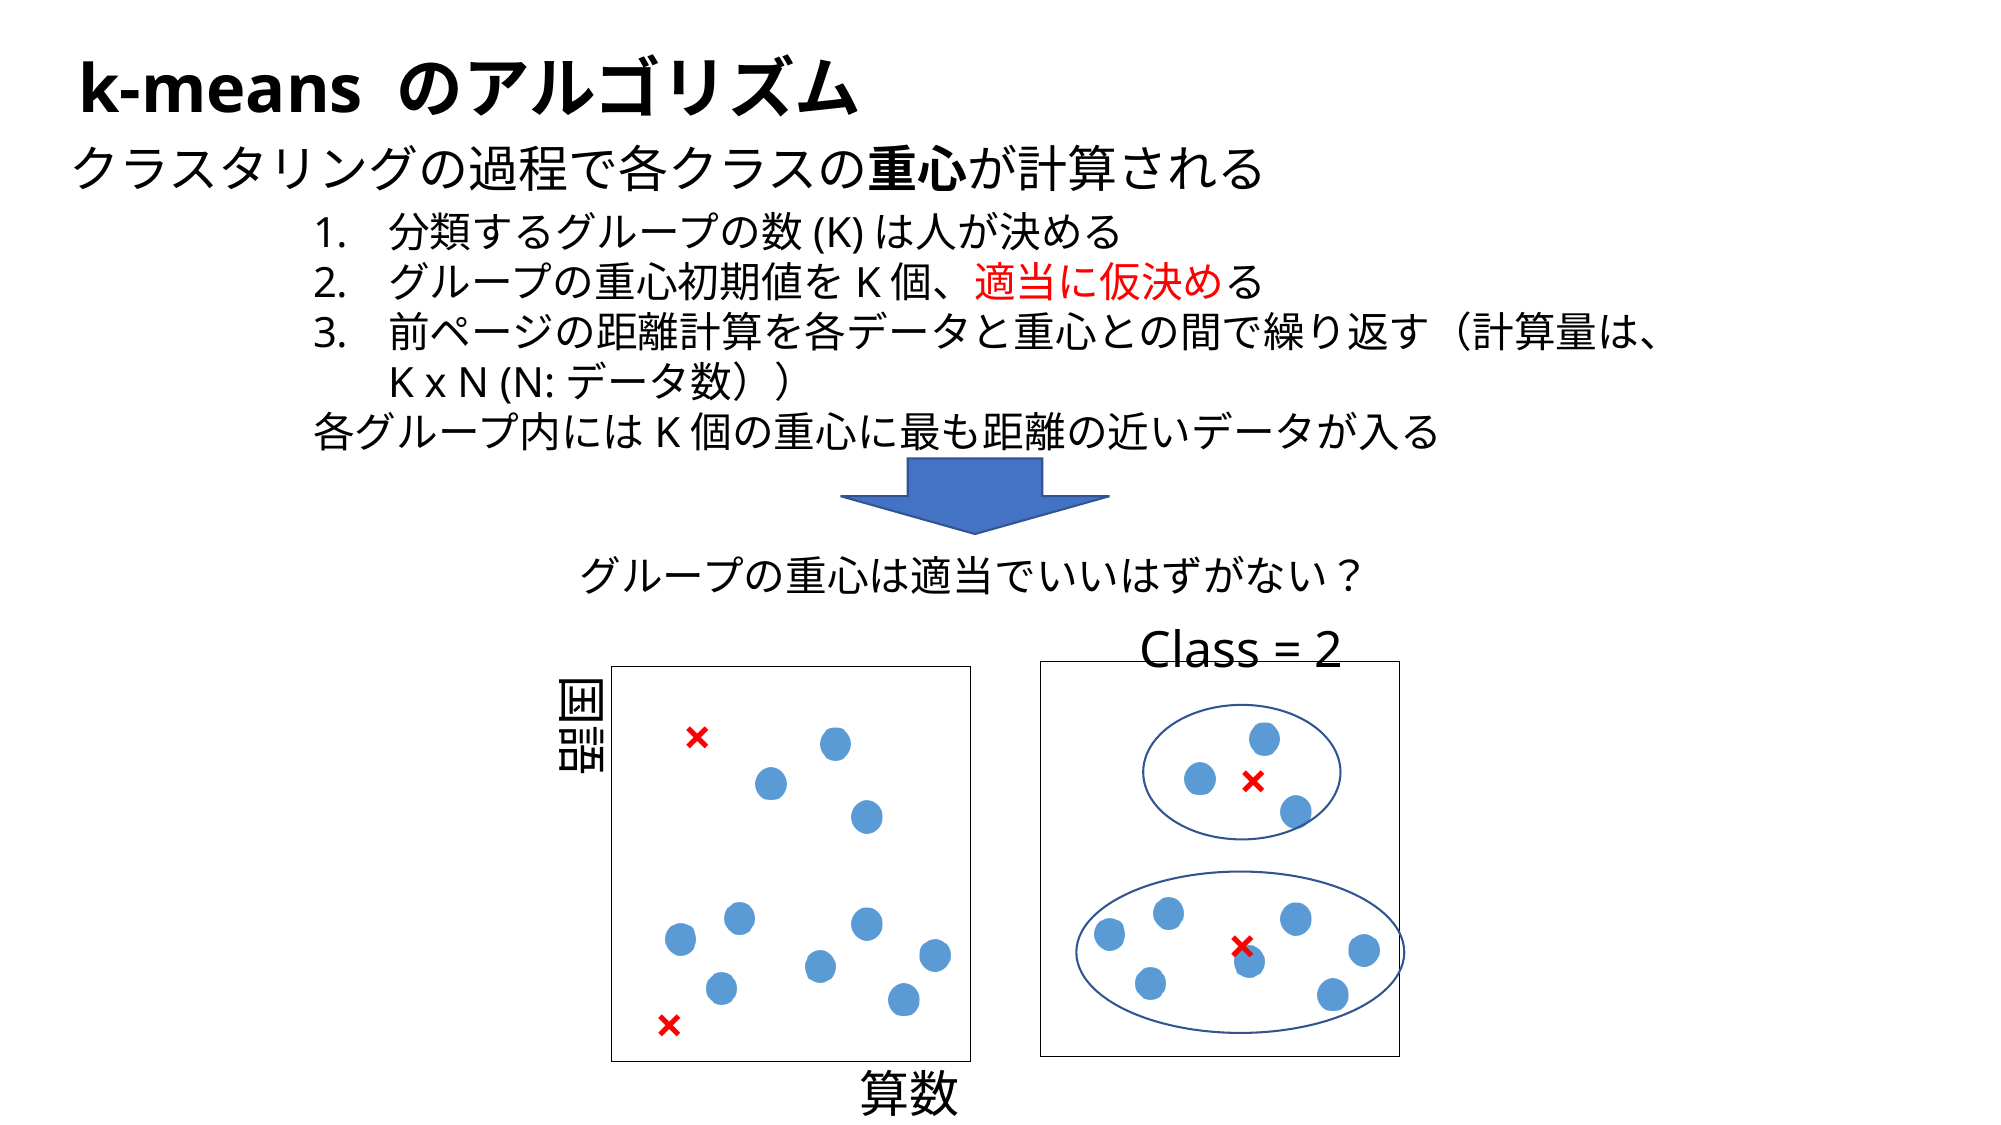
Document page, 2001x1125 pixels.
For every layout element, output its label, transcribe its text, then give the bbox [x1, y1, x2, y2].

text_box グループの重心は適当でいいはずがない？ [564, 541, 1386, 607]
text_box 分類するグループの数(K)は人が決める グループの重心初期値をK個、適当に仮決める 前ページの距離計算を各データと重心との間で繰り返す（計算量は、K x N (N:データ数）） 各グループ内にはK個の重心に最も距離の近いデータが入る [298, 198, 1716, 463]
picture [1030, 650, 1405, 1066]
text_box k-means のアルゴリズム [0, 38, 877, 134]
text_box 算数 [845, 1070, 975, 1125]
text_box 国語 [530, 660, 601, 777]
text_box [840, 457, 1110, 536]
text_box Class = 2 [1125, 610, 1359, 650]
text_box クラスタリングの過程で各クラスの重心が計算される [54, 130, 1283, 205]
picture [601, 655, 976, 1070]
